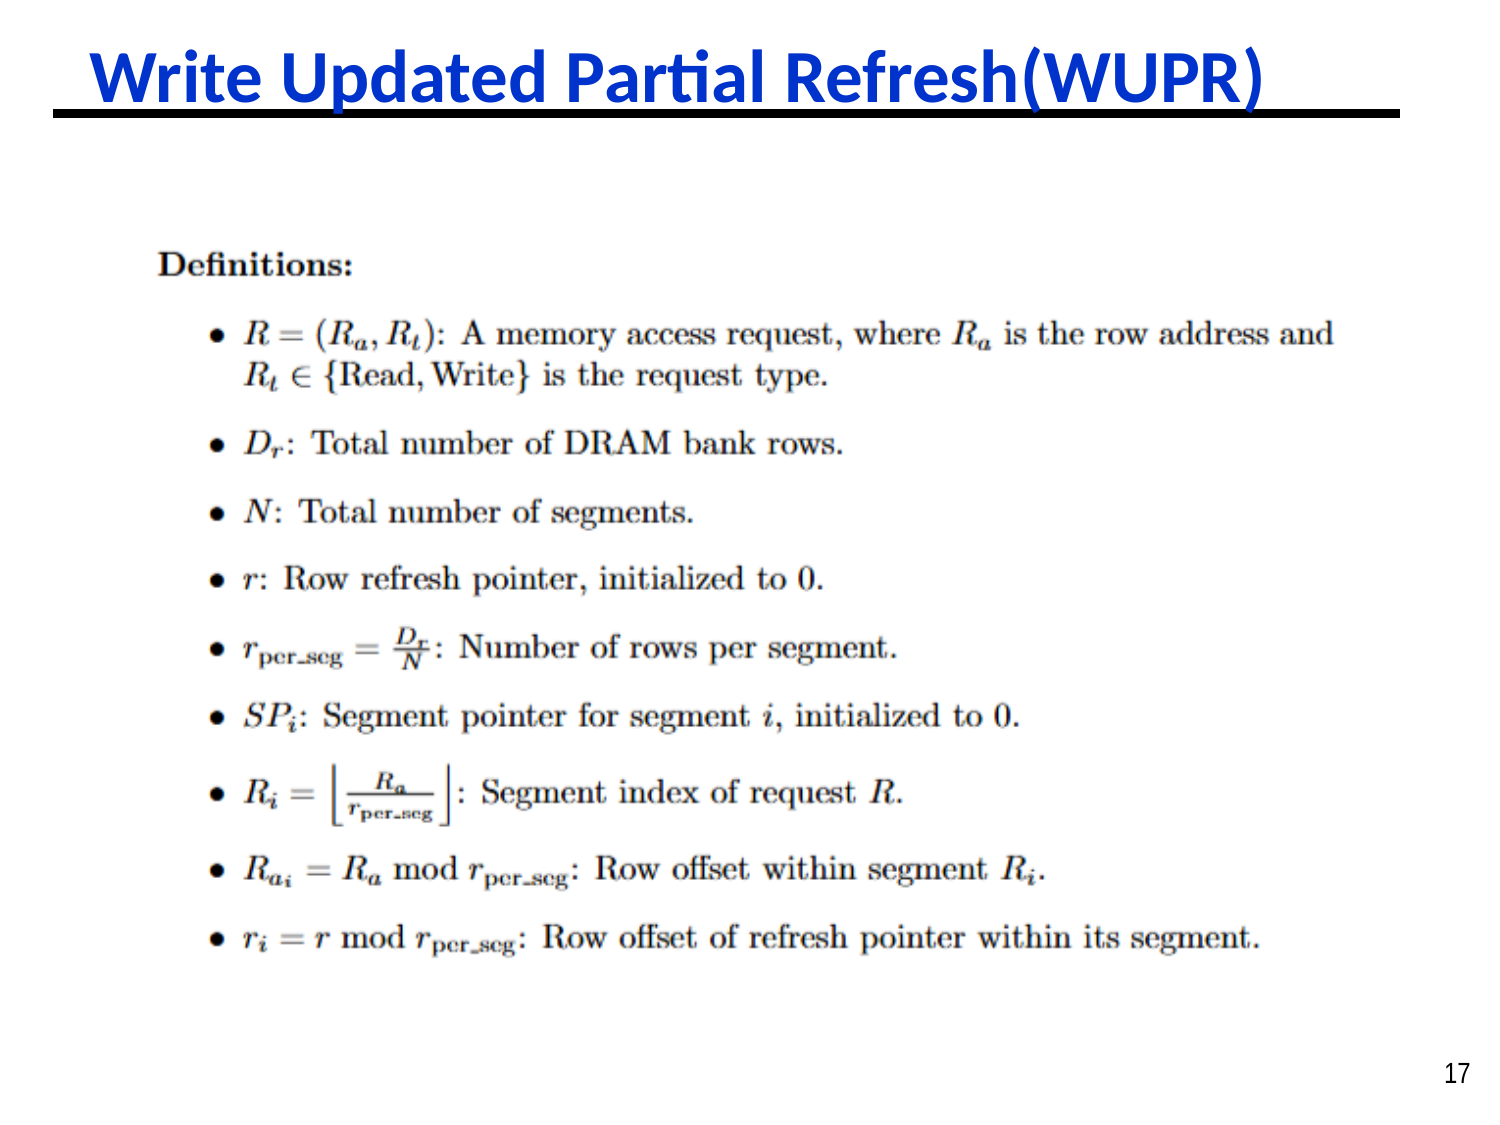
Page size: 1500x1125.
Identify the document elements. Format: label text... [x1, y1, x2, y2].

picture [152, 241, 1348, 971]
title Write Updated Partial Refresh(WUPR) [89, 19, 1353, 126]
